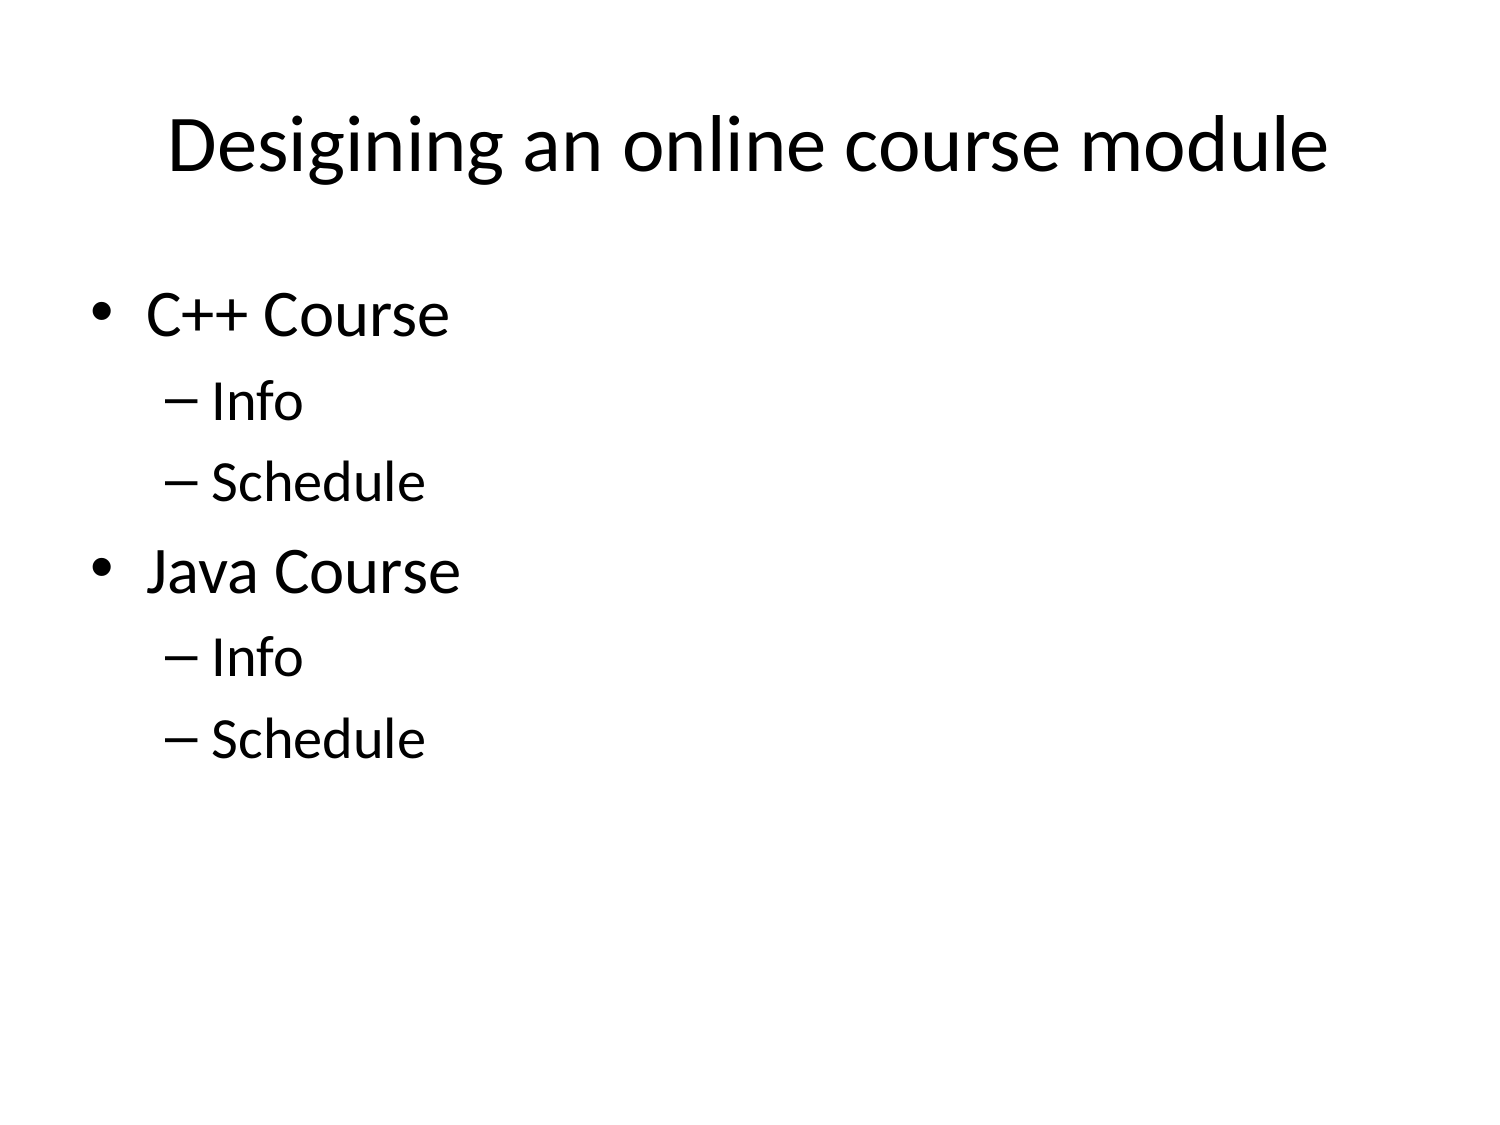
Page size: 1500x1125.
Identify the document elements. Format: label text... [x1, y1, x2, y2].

title Desigining an online course module [75, 45, 1425, 233]
list C++ Course Info Schedule Java Course Info Schedule [75, 262, 1425, 1005]
